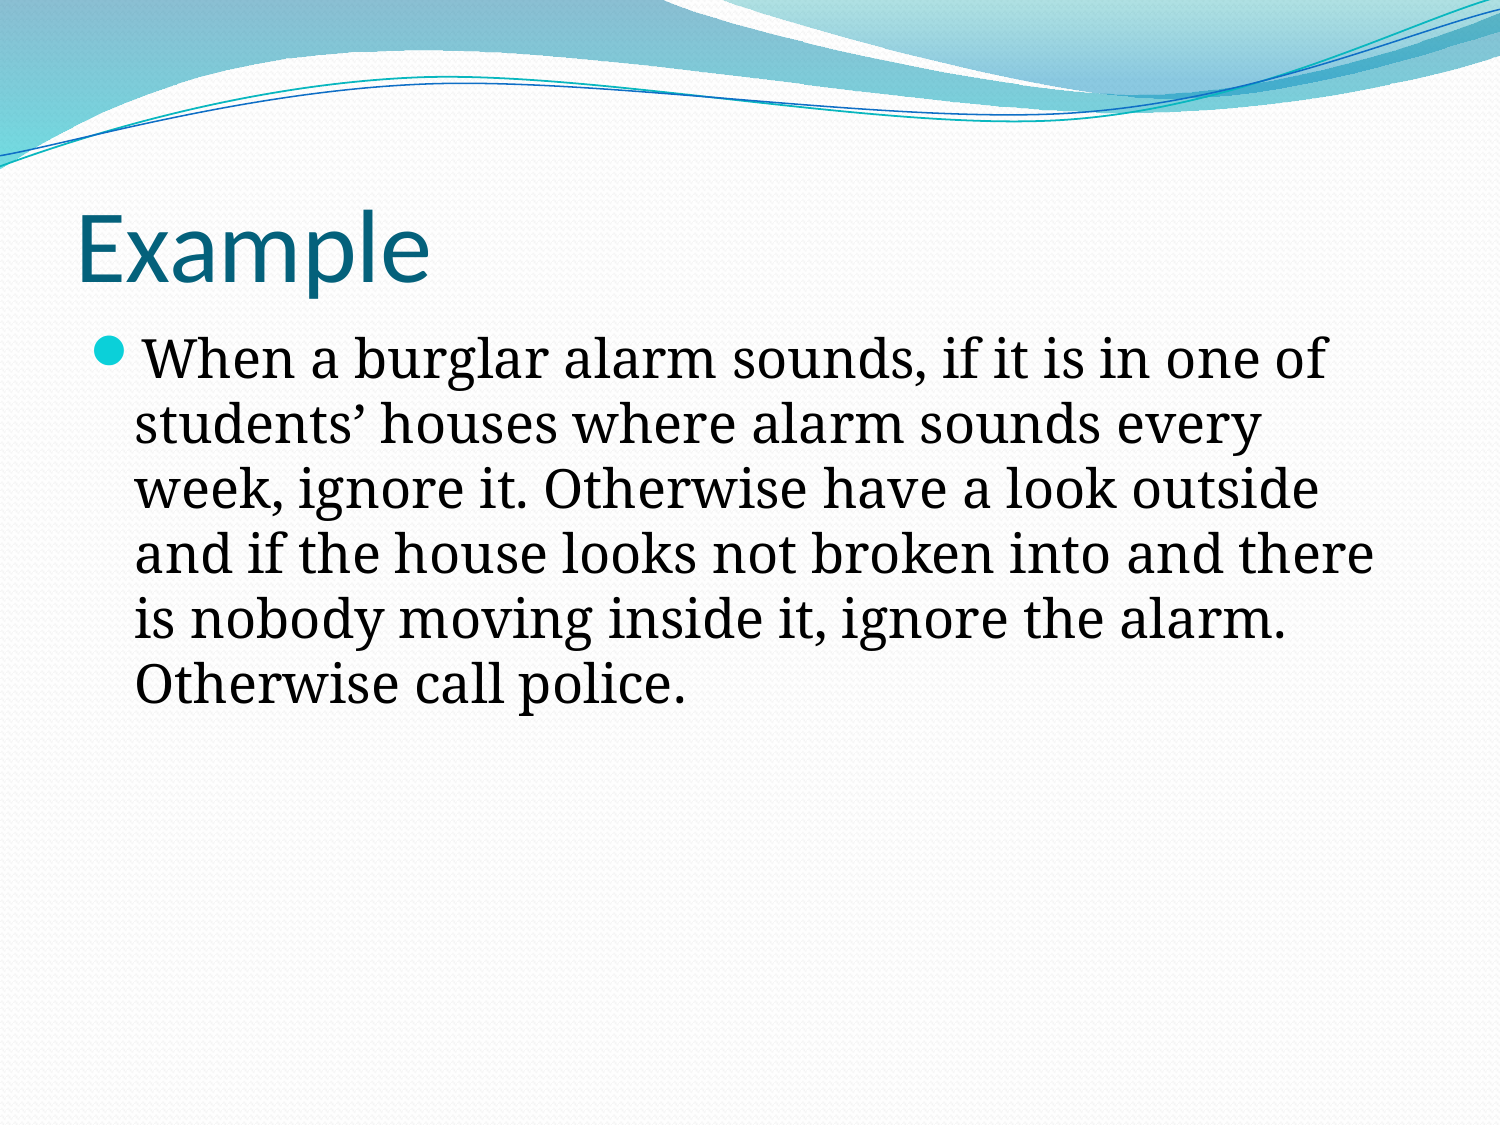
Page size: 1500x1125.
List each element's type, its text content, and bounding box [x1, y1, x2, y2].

title Example [75, 115, 1425, 303]
list When a burglar alarm sounds, if it is in one of students’ houses where alarm sounds every week, ignore it. Otherwise have a look outside and if the house looks not broken into and there is nobody moving inside it, ignore the alarm. Otherwise call police. [75, 317, 1425, 1038]
